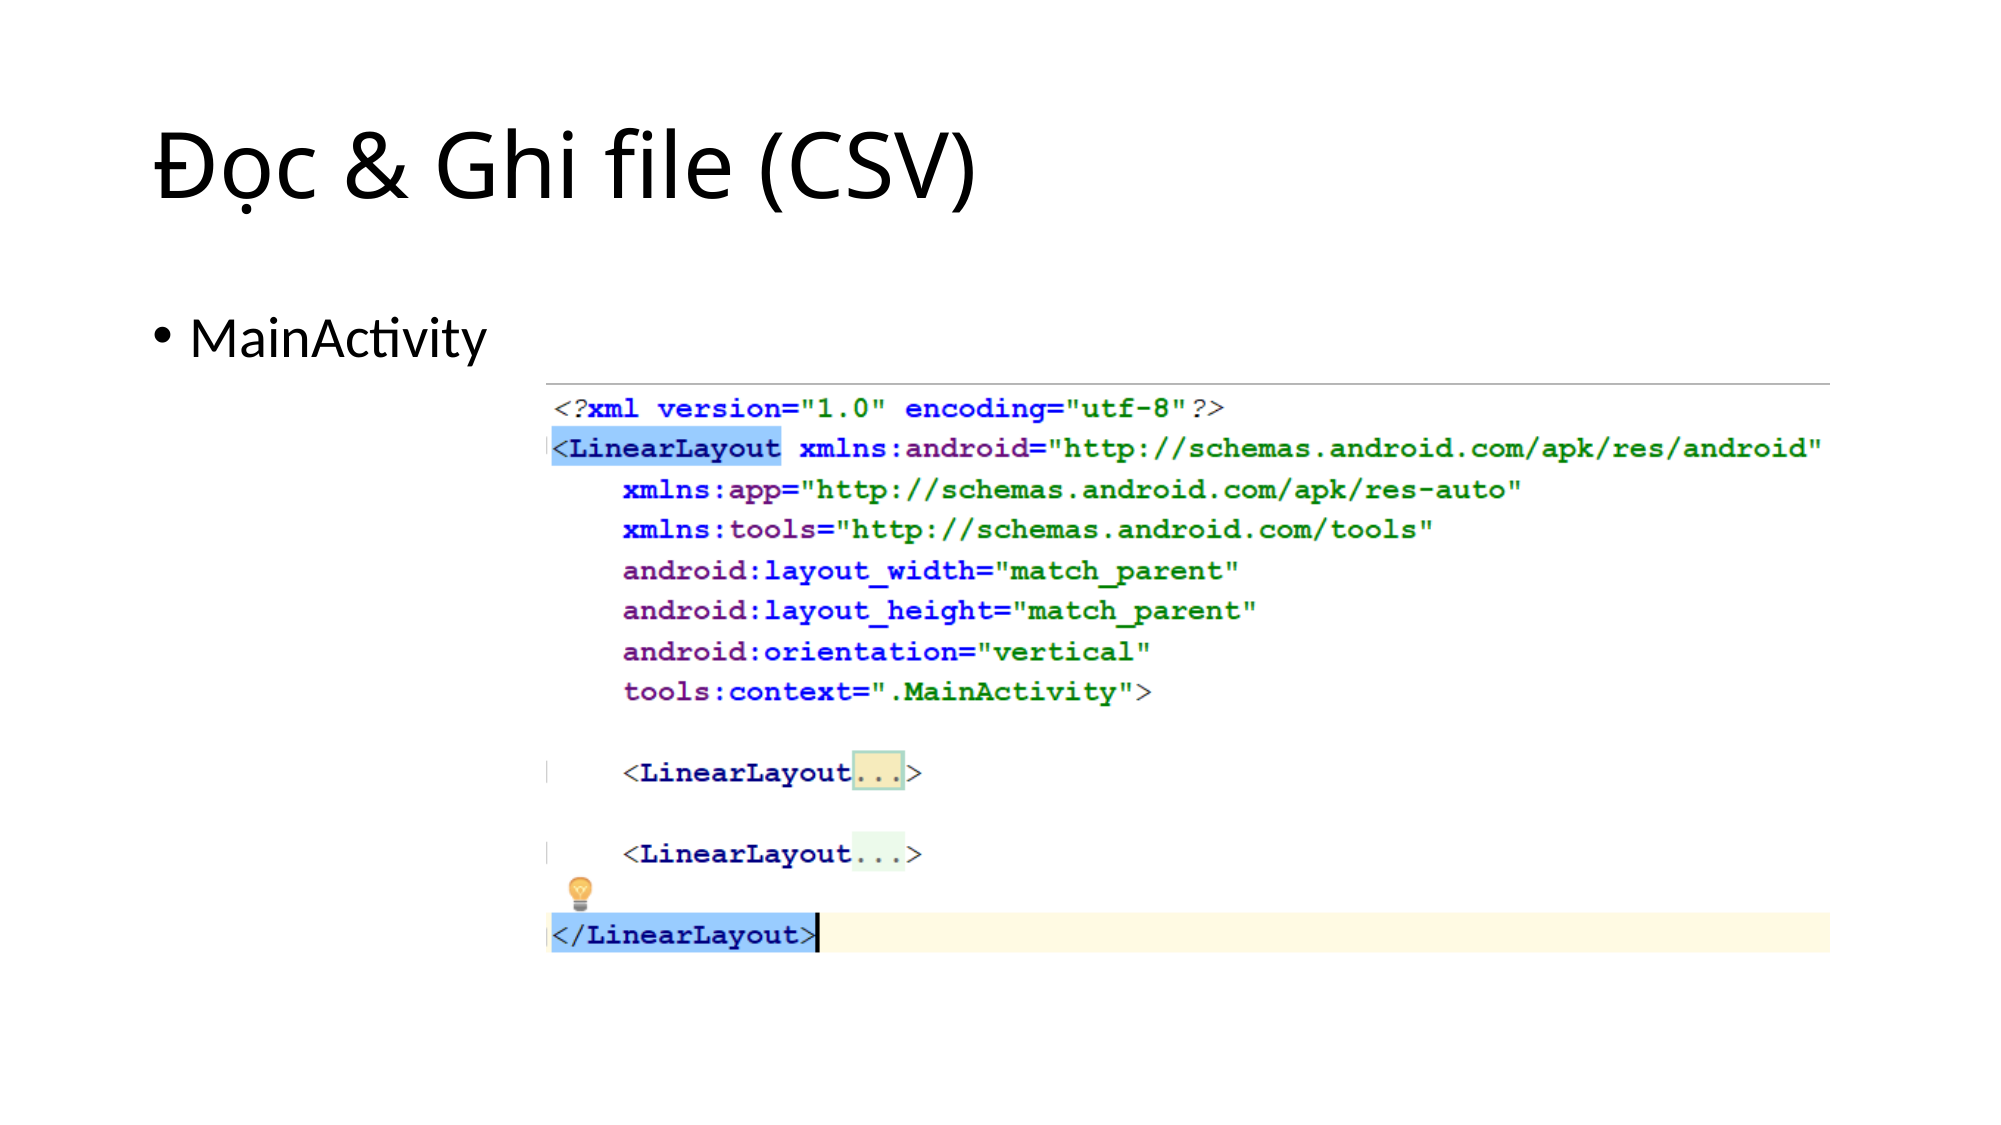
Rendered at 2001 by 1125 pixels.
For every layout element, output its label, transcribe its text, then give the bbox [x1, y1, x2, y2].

title Đọc & Ghi file (CSV) [137, 59, 1863, 278]
list MainActivity [137, 299, 1863, 1014]
picture [546, 382, 1830, 963]
